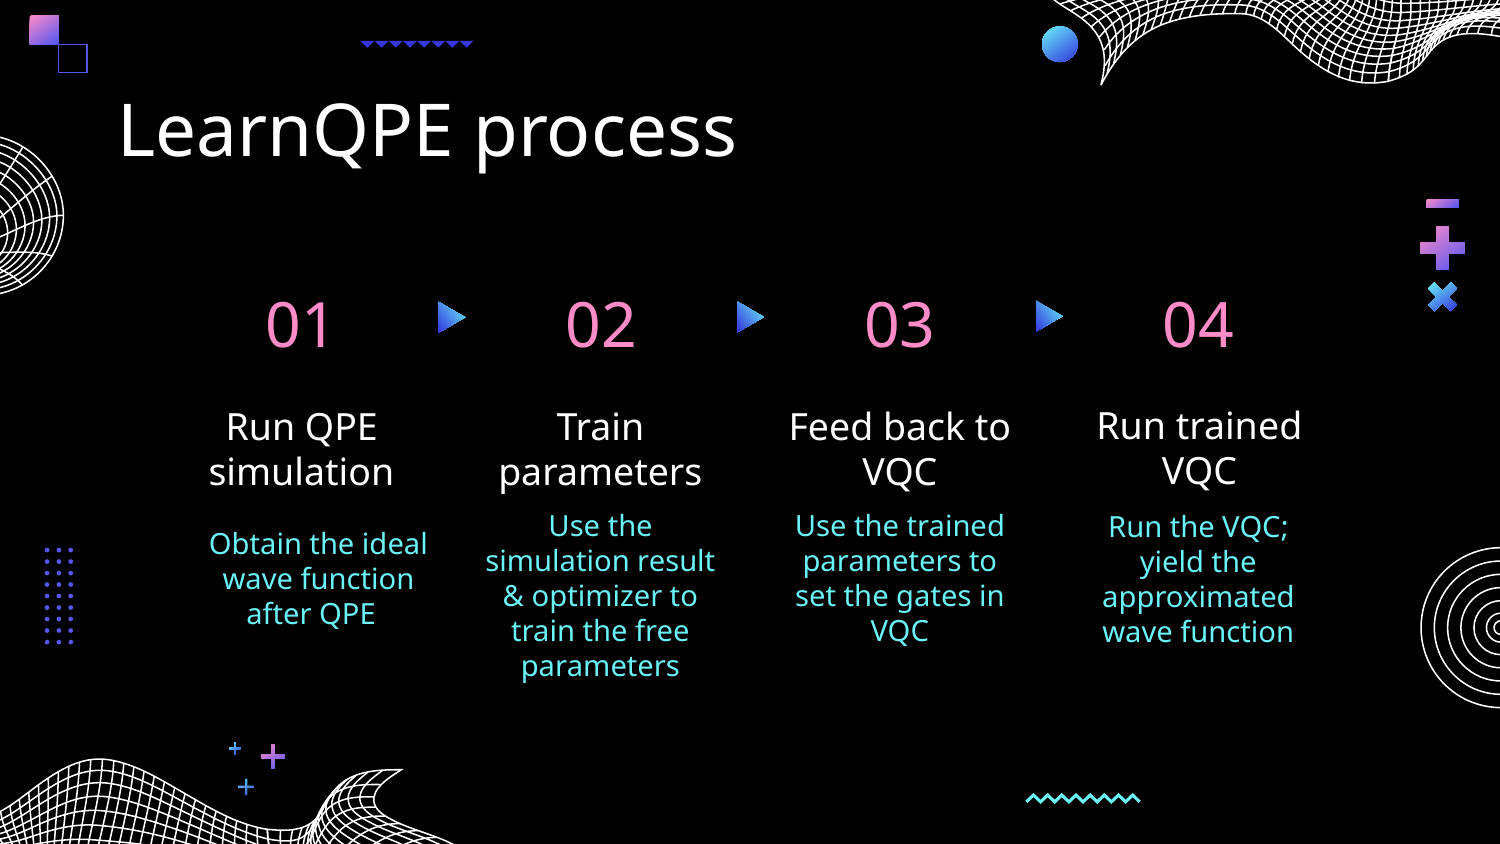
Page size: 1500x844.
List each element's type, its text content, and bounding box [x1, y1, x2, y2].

text_box 01 [251, 286, 352, 360]
text_box 03 [849, 286, 951, 360]
text_box Feed back to VQC [778, 388, 1022, 507]
text_box Use the simulation result & optimizer to train the free parameters [479, 535, 722, 654]
text_box Obtain the ideal wave function after QPE [197, 519, 440, 637]
text_box [737, 301, 764, 333]
text_box 04 [1147, 286, 1249, 360]
text_box 02 [550, 286, 652, 360]
text_box Train parameters [479, 388, 722, 507]
text_box Run QPE simulation [180, 388, 423, 507]
text_box Use the trained parameters to set the gates in VQC [778, 518, 1022, 637]
text_box Run the VQC; yield the approximated wave function [1076, 519, 1320, 637]
title LearnQPE process [116, 88, 1383, 167]
text_box Run trained VQC [1078, 388, 1321, 507]
text_box [1036, 300, 1063, 332]
text_box [438, 301, 466, 333]
